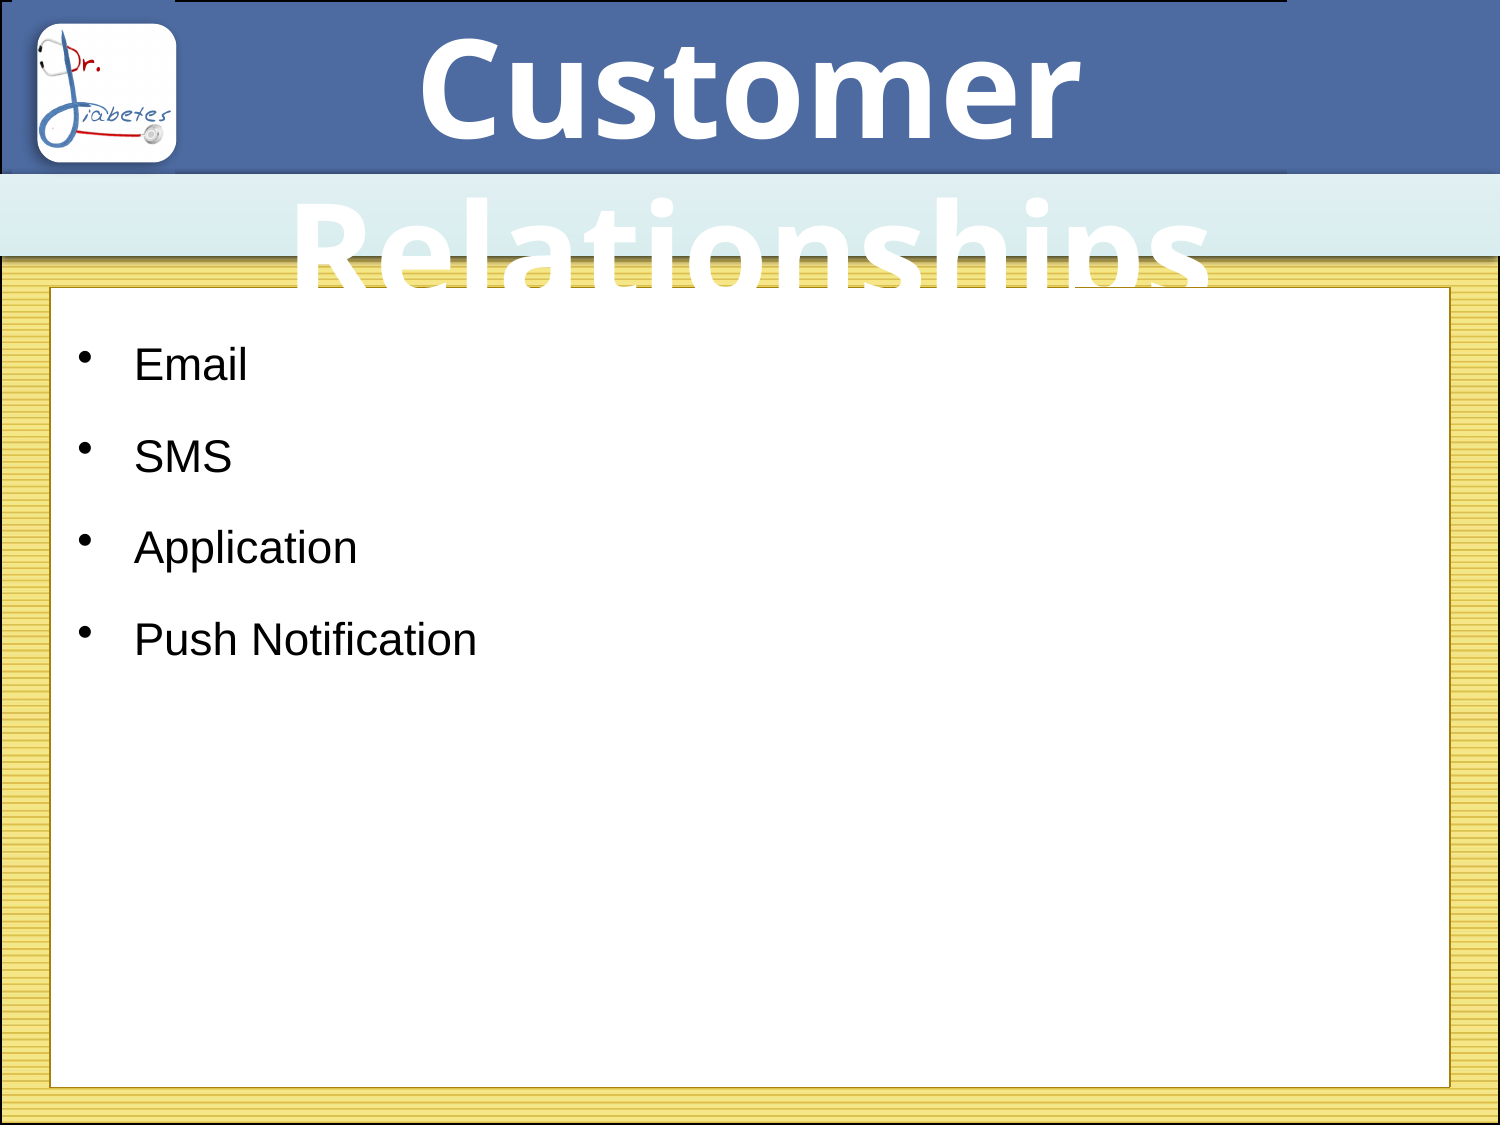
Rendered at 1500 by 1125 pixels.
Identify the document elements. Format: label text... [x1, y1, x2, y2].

text_box Customer Relationships [0, 0, 1500, 338]
picture [2, 338, 1498, 1123]
text_box Email SMS Application Push Notification [62, 299, 1425, 1088]
